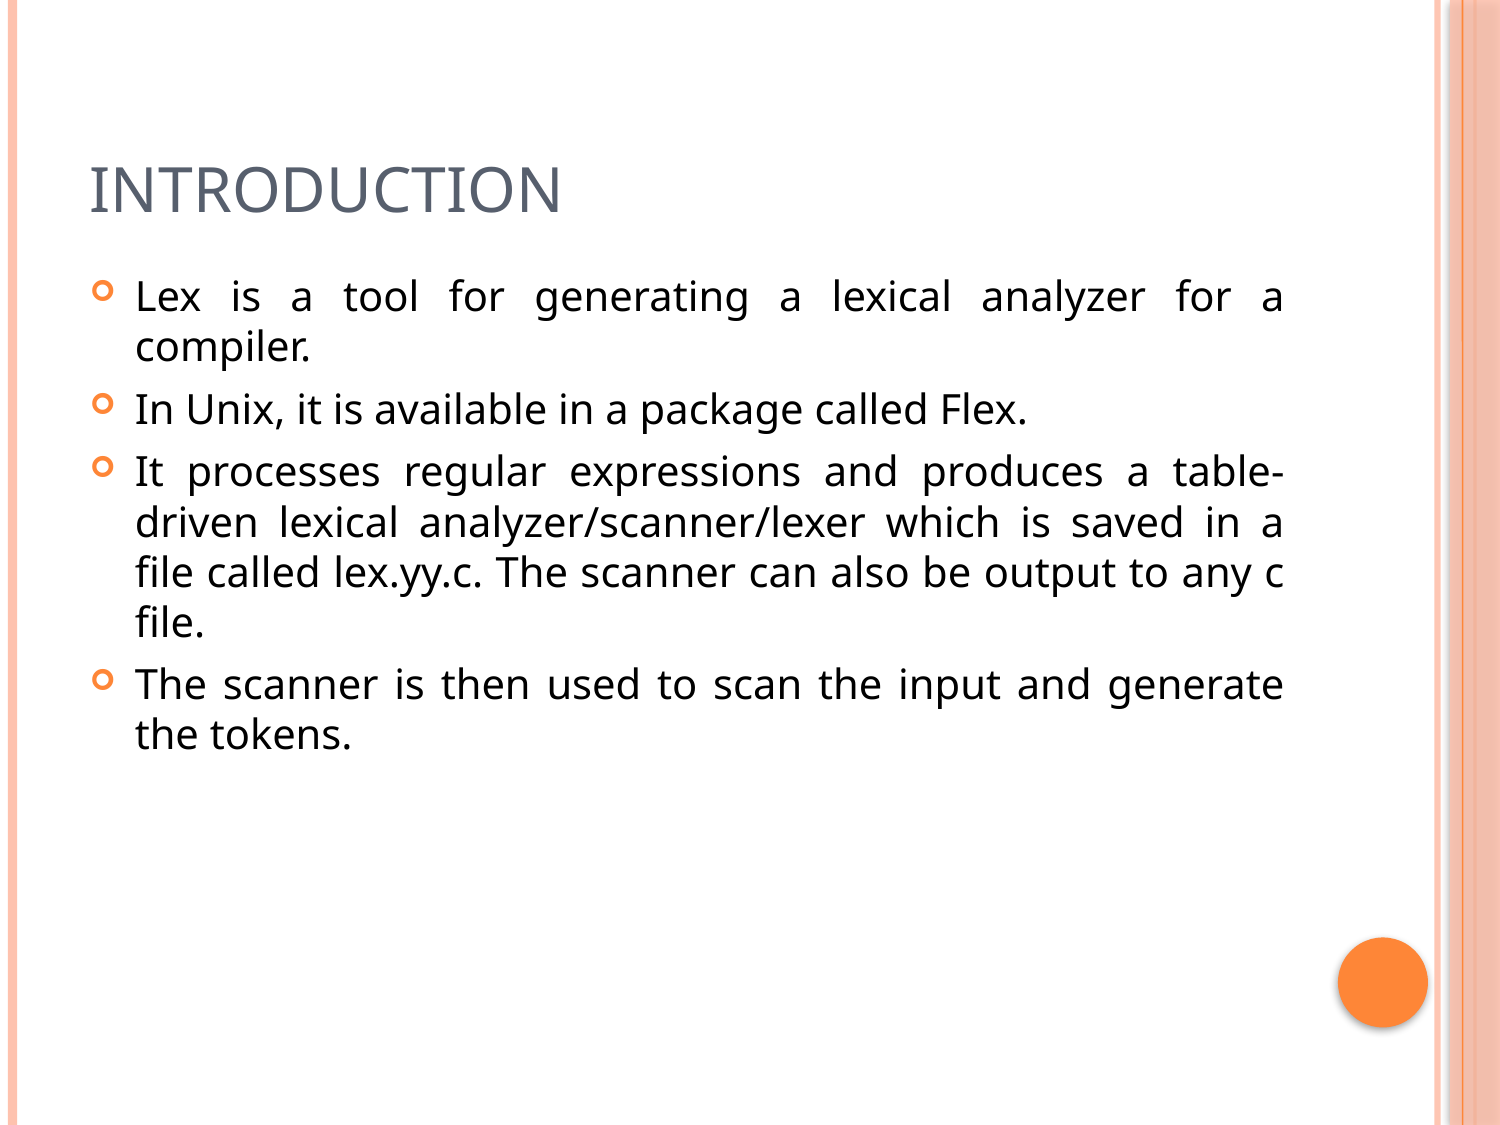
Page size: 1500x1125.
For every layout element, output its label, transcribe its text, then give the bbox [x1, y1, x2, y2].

title Introduction [75, 45, 1300, 233]
list Lex is a tool for generating a lexical analyzer for a compiler. In Unix, it is available in a package called Flex. It processes regular expressions and produces a table-driven lexical analyzer/scanner/lexer which is saved in a file called lex.yy.c. The scanner can also be output to any c file. The scanner is then used to scan the input and generate the tokens. [75, 262, 1300, 1062]
